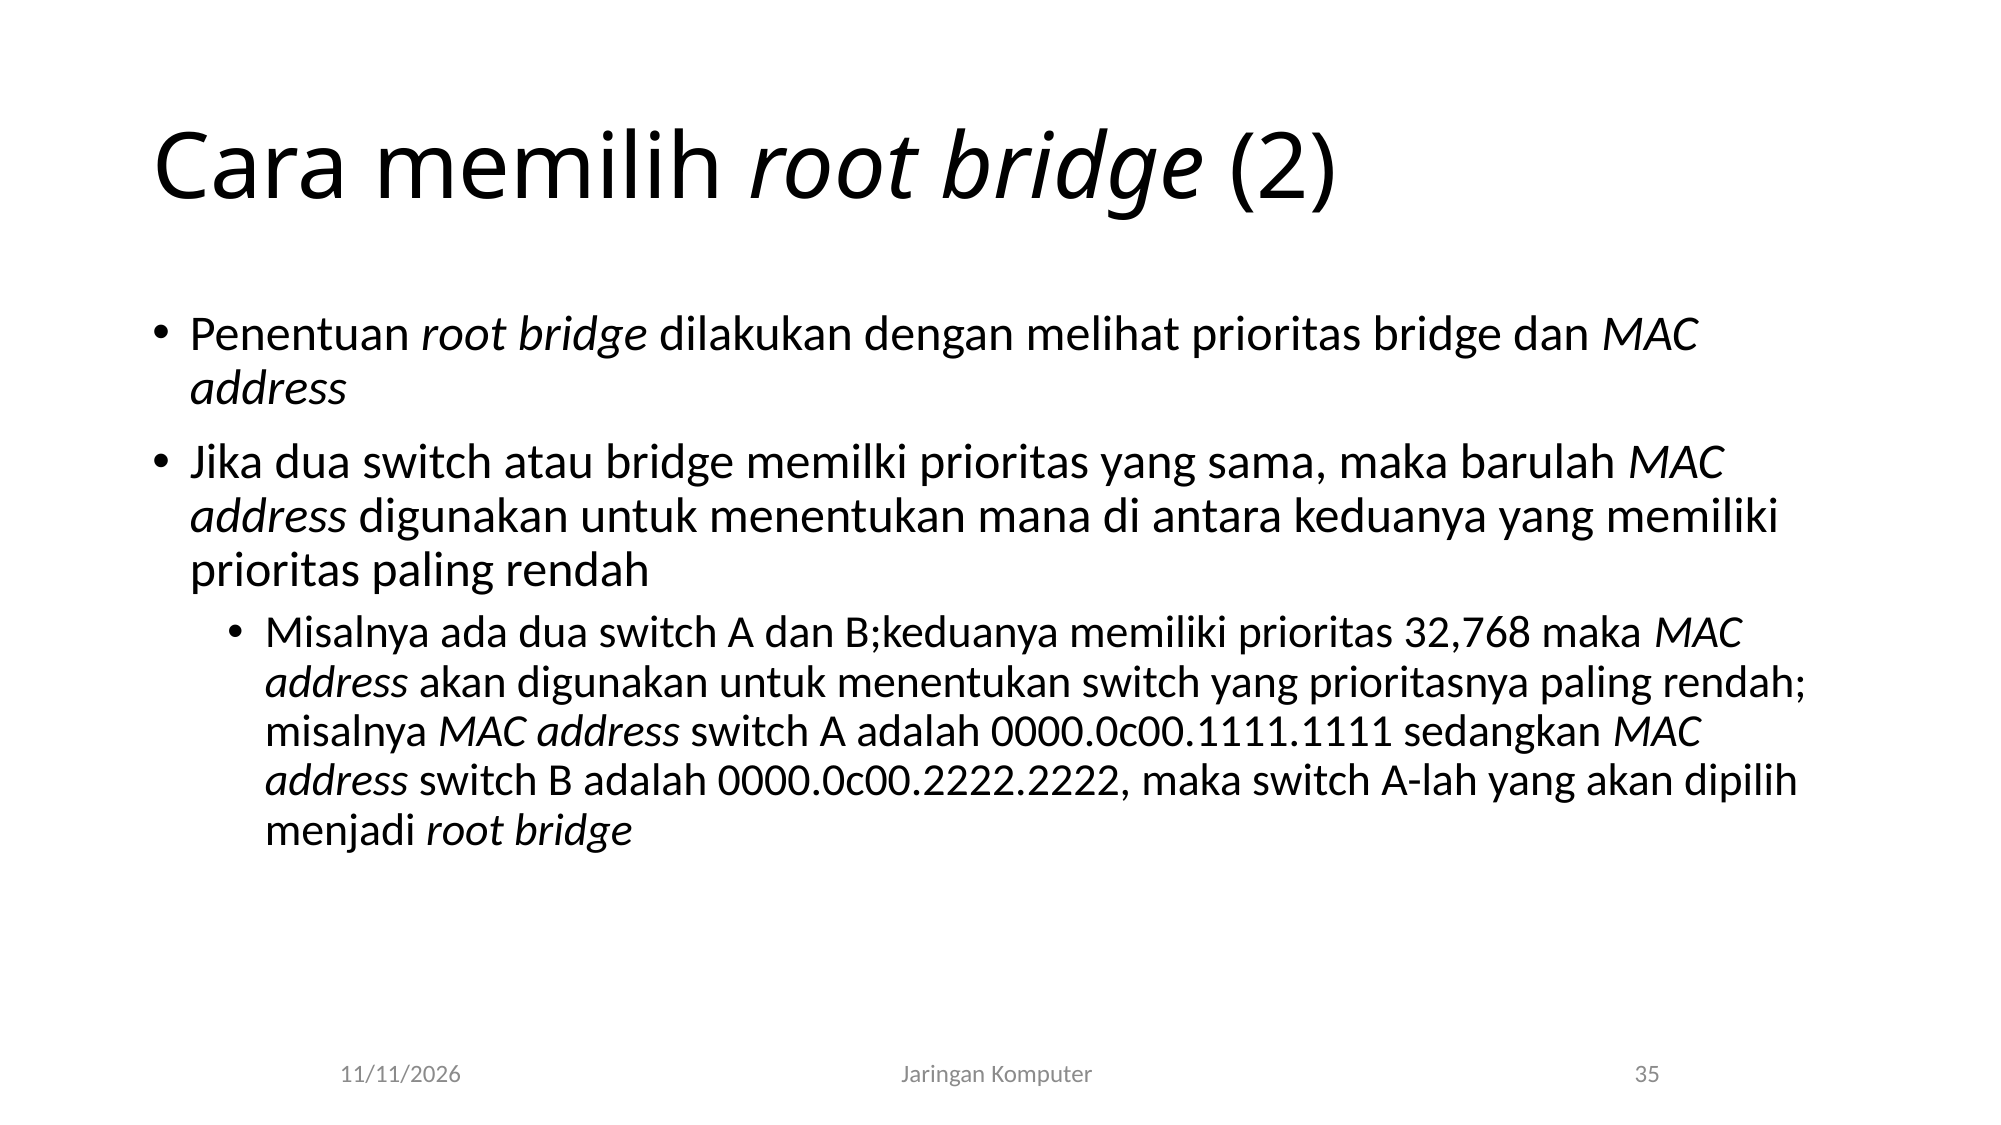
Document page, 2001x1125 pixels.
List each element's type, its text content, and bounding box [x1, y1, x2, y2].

list Penentuan root bridge dilakukan dengan melihat prioritas bridge dan MAC address Jika dua switch atau bridge memilki prioritas yang sama, maka barulah MAC address digunakan untuk menentukan mana di antara keduanya yang memiliki prioritas paling rendah Misalnya ada dua switch A dan B;keduanya memiliki prioritas 32,768 maka MAC address akan digunakan untuk menentukan switch yang prioritasnya paling rendah; misalnya MAC address switch A adalah 0000.0c00.1111.1111 sedangkan MAC address switch B adalah 0000.0c00.2222.2222, maka switch A-lah yang akan dipilih menjadi root bridge [137, 299, 1863, 1014]
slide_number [324, 1042, 675, 1103]
slide_number 35 [1325, 1042, 1675, 1103]
title Cara memilih root bridge (2) [137, 59, 1863, 278]
footer Jaringan Komputer [762, 1042, 1238, 1103]
